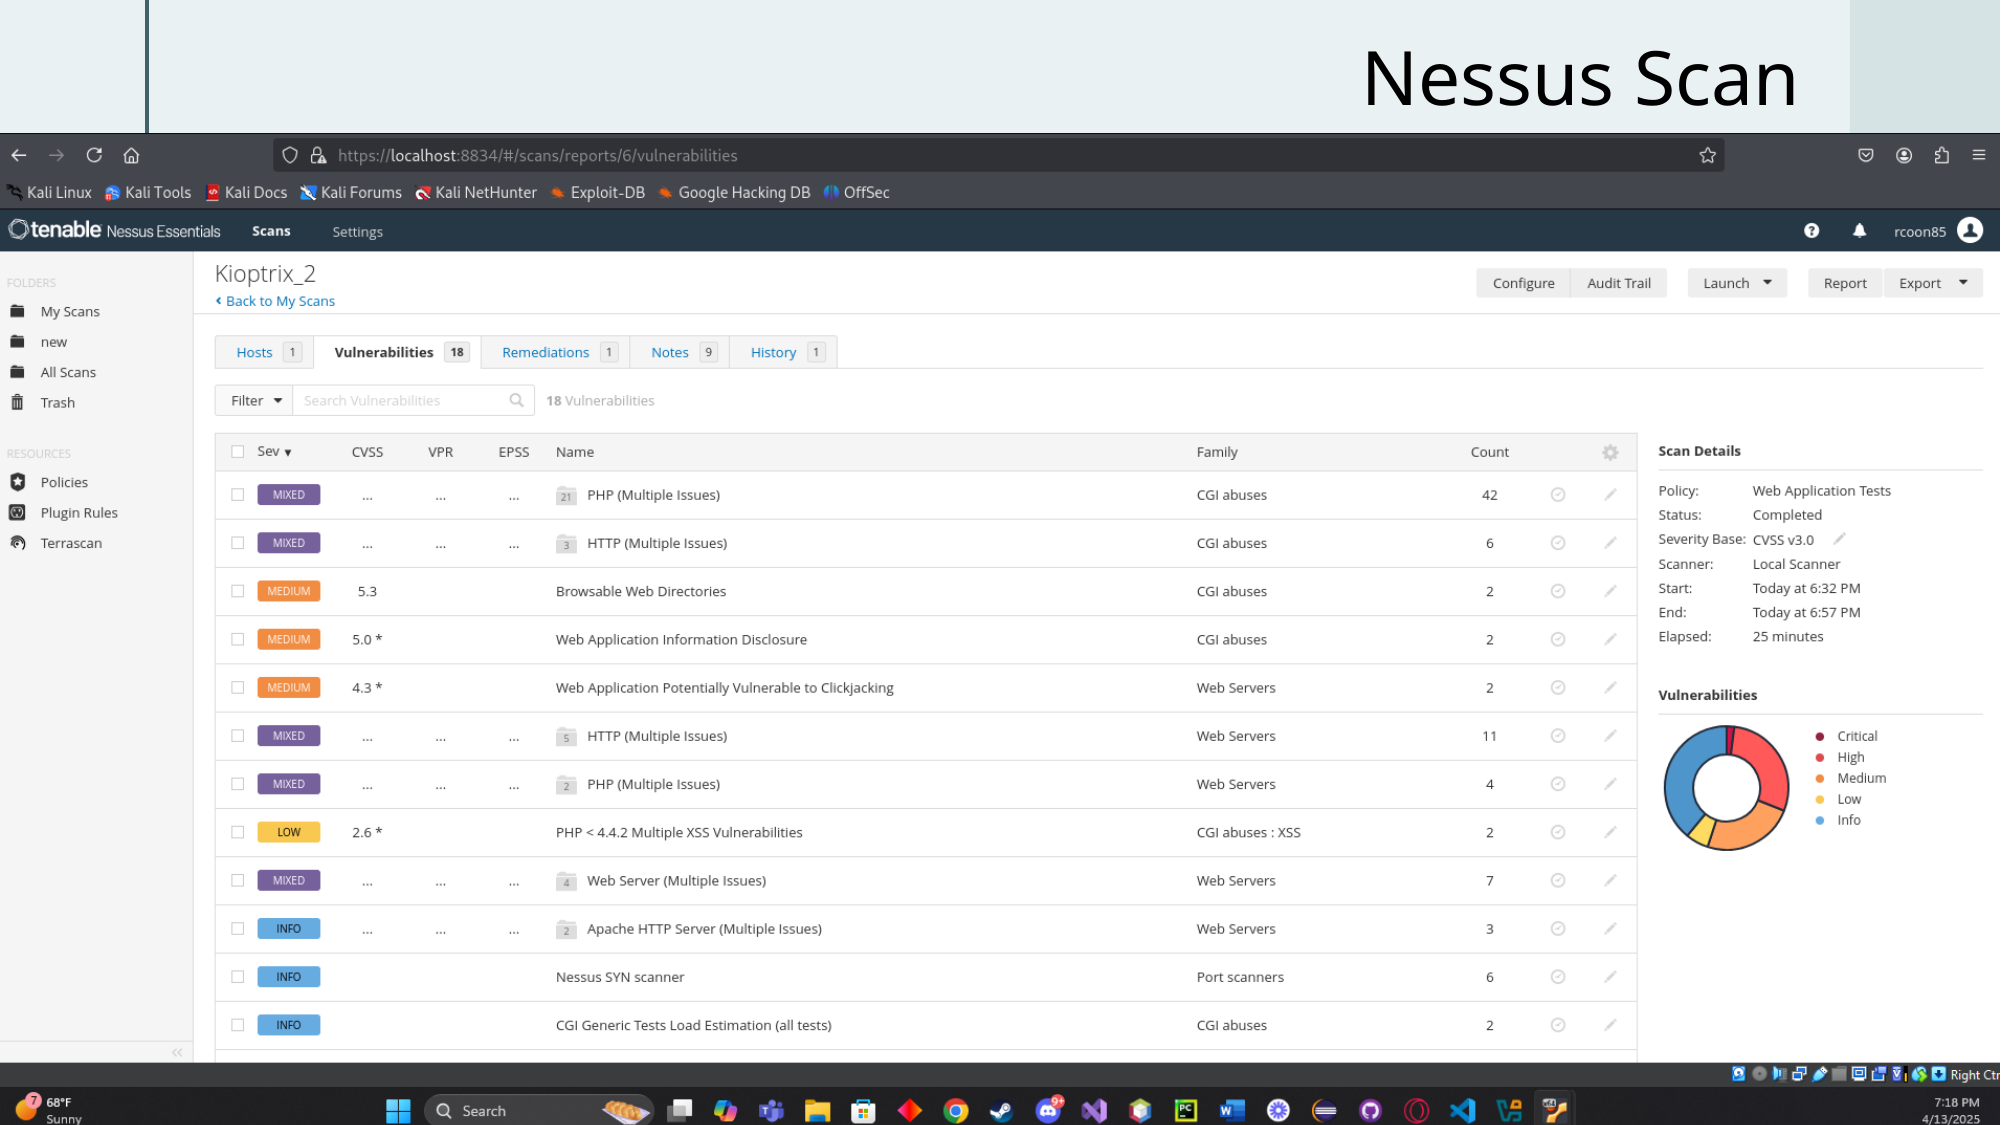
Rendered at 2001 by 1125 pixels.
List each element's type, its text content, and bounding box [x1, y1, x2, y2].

title Nessus Scan [1361, 0, 1849, 133]
picture [0, 133, 2000, 1125]
